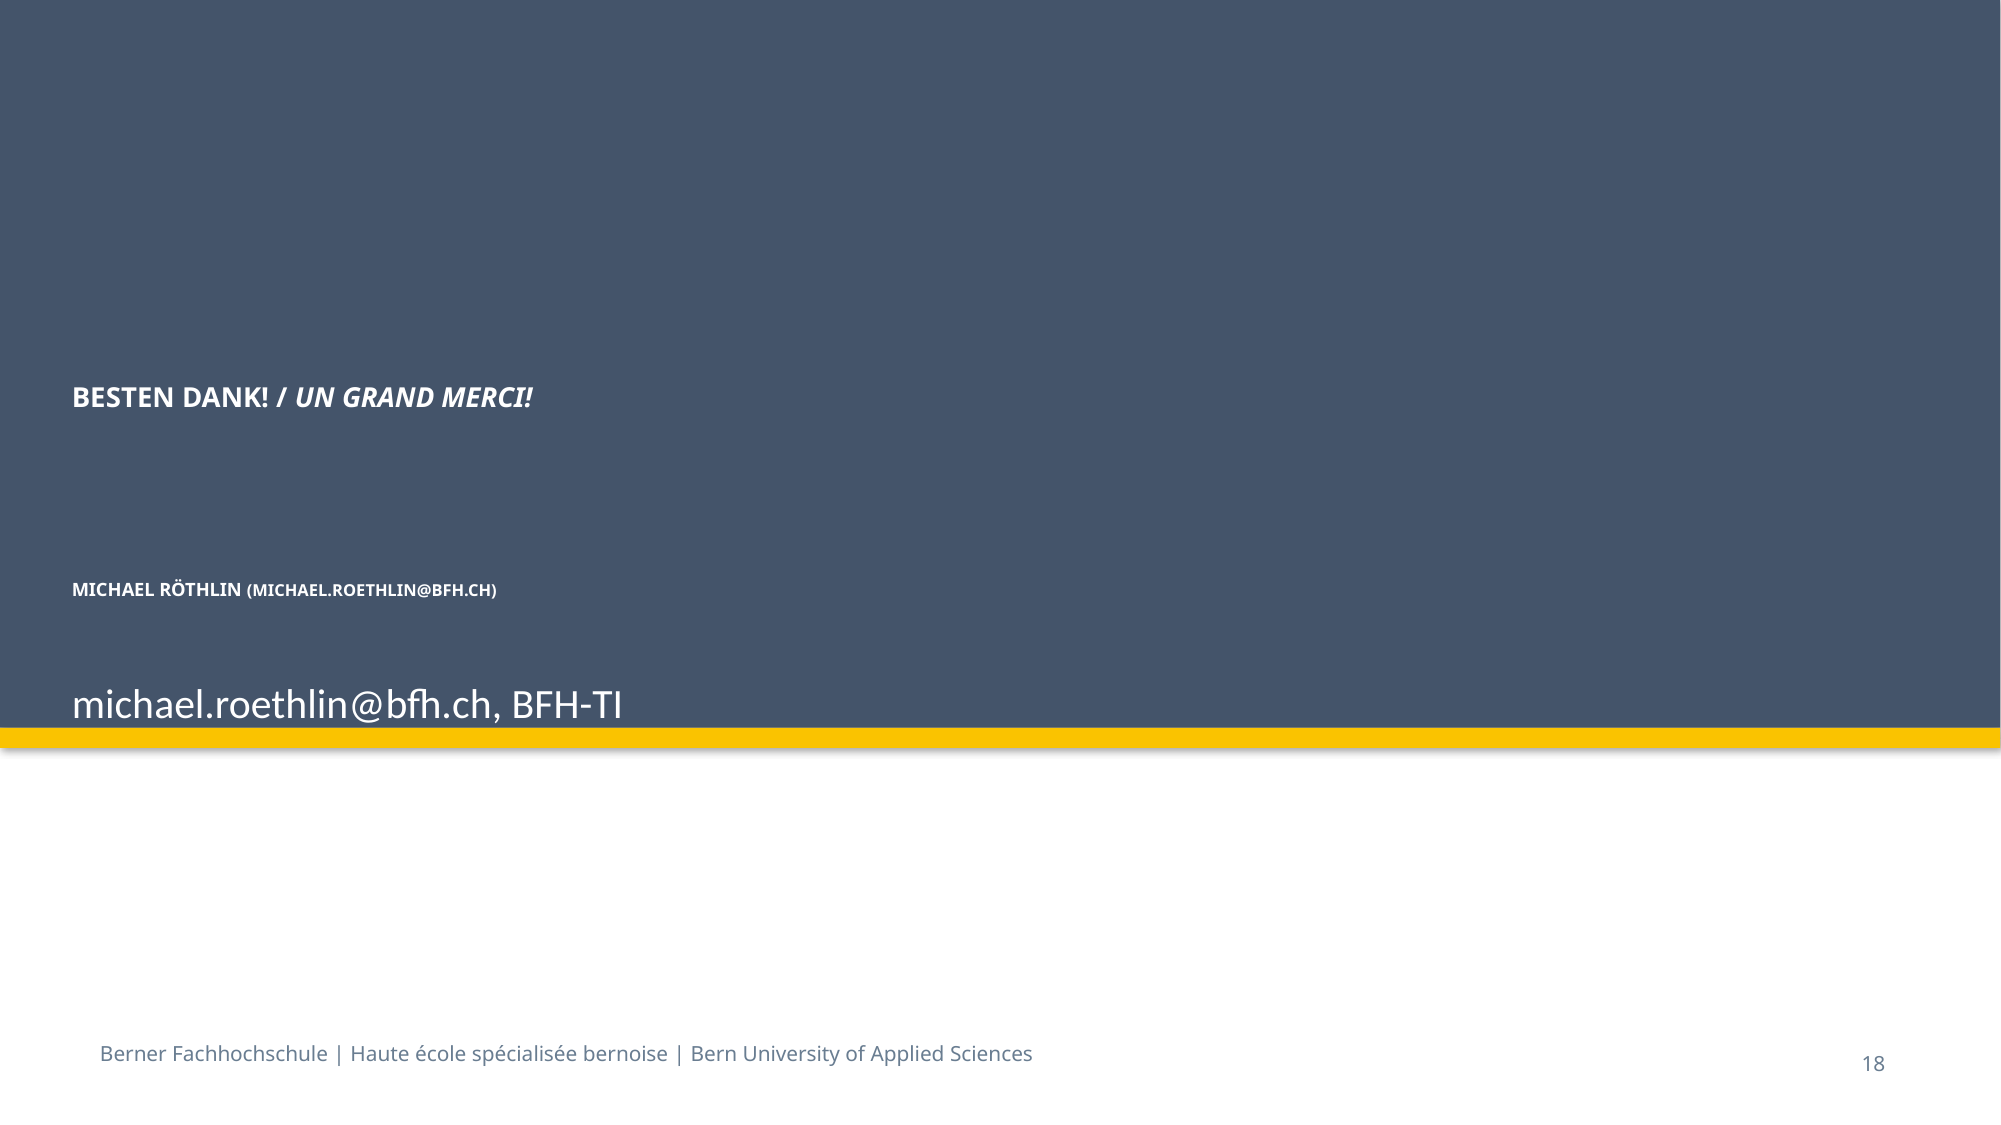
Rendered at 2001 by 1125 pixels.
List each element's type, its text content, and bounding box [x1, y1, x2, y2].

list michael.roethlin@bfh.ch, BFH-TI [71, 603, 1981, 727]
slide_number 18 [1433, 1042, 1900, 1103]
title Besten Dank! / un grand merci! Michael Röthlin (michael.roethlin@bfh.ch) [71, 380, 1981, 603]
